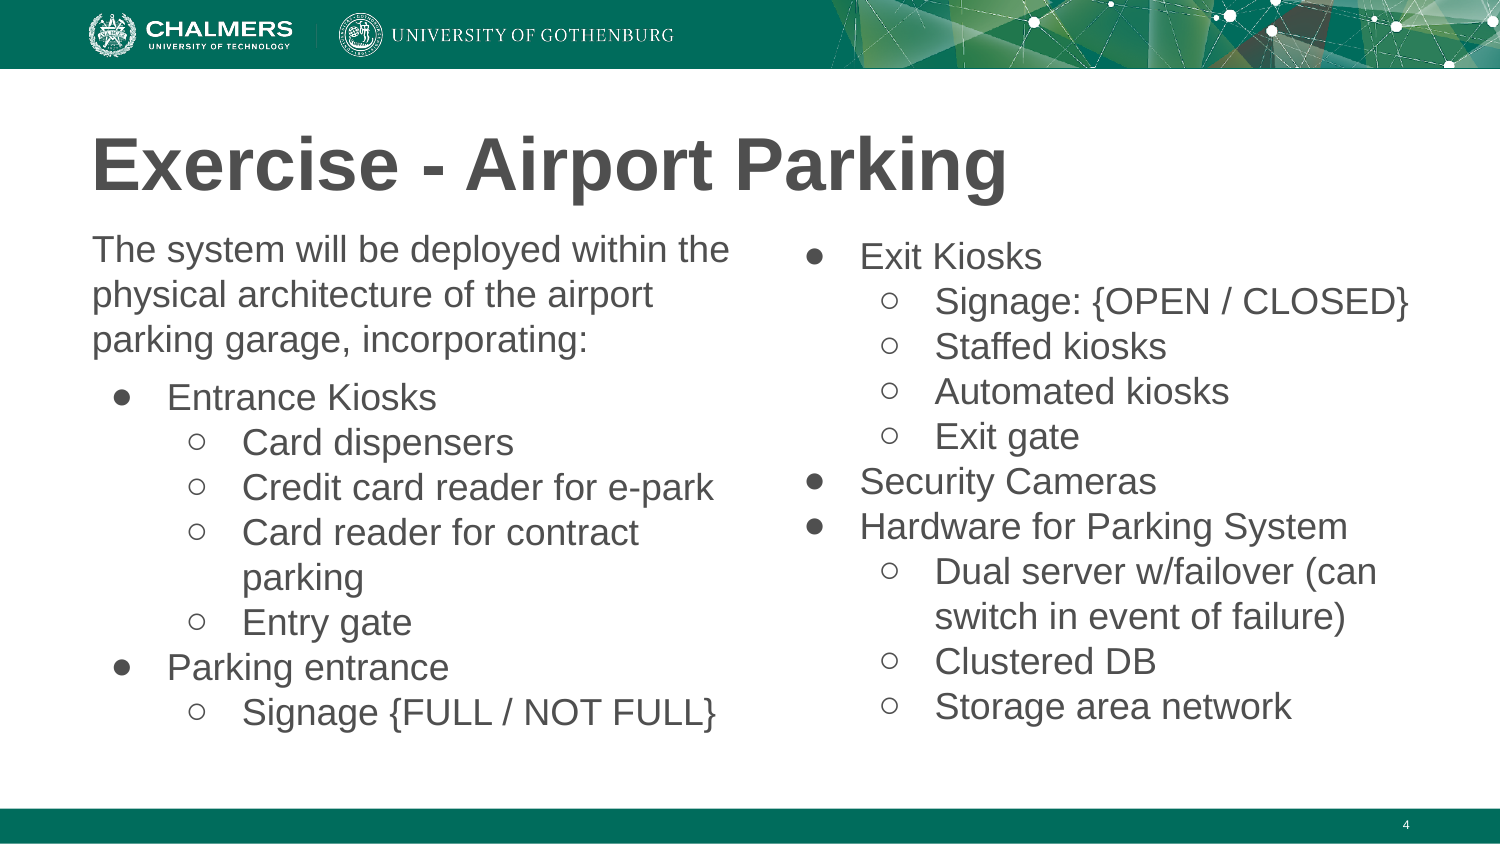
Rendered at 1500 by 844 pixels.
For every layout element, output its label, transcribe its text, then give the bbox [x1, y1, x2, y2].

picture [759, 0, 1500, 68]
text_box Exit Kiosks Signage: {OPEN / CLOSED} Staffed kiosks Automated kiosks Exit gate Security Cameras Hardware for Parking System Dual server w/failover (can switch in event of failure) Clustered DB Storage area network [769, 217, 1425, 774]
title Exercise - Airport Parking [76, 100, 1425, 211]
text_box The system will be deployed within the physical architecture of the airport parking garage, incorporating: Entrance Kiosks Card dispensers Credit card reader for e-park Card reader for contract parking Entry gate Parking entrance Signage {FULL / NOT FULL} [76, 210, 750, 761]
picture [64, 0, 696, 85]
slide_number ‹#› [1074, 809, 1425, 844]
